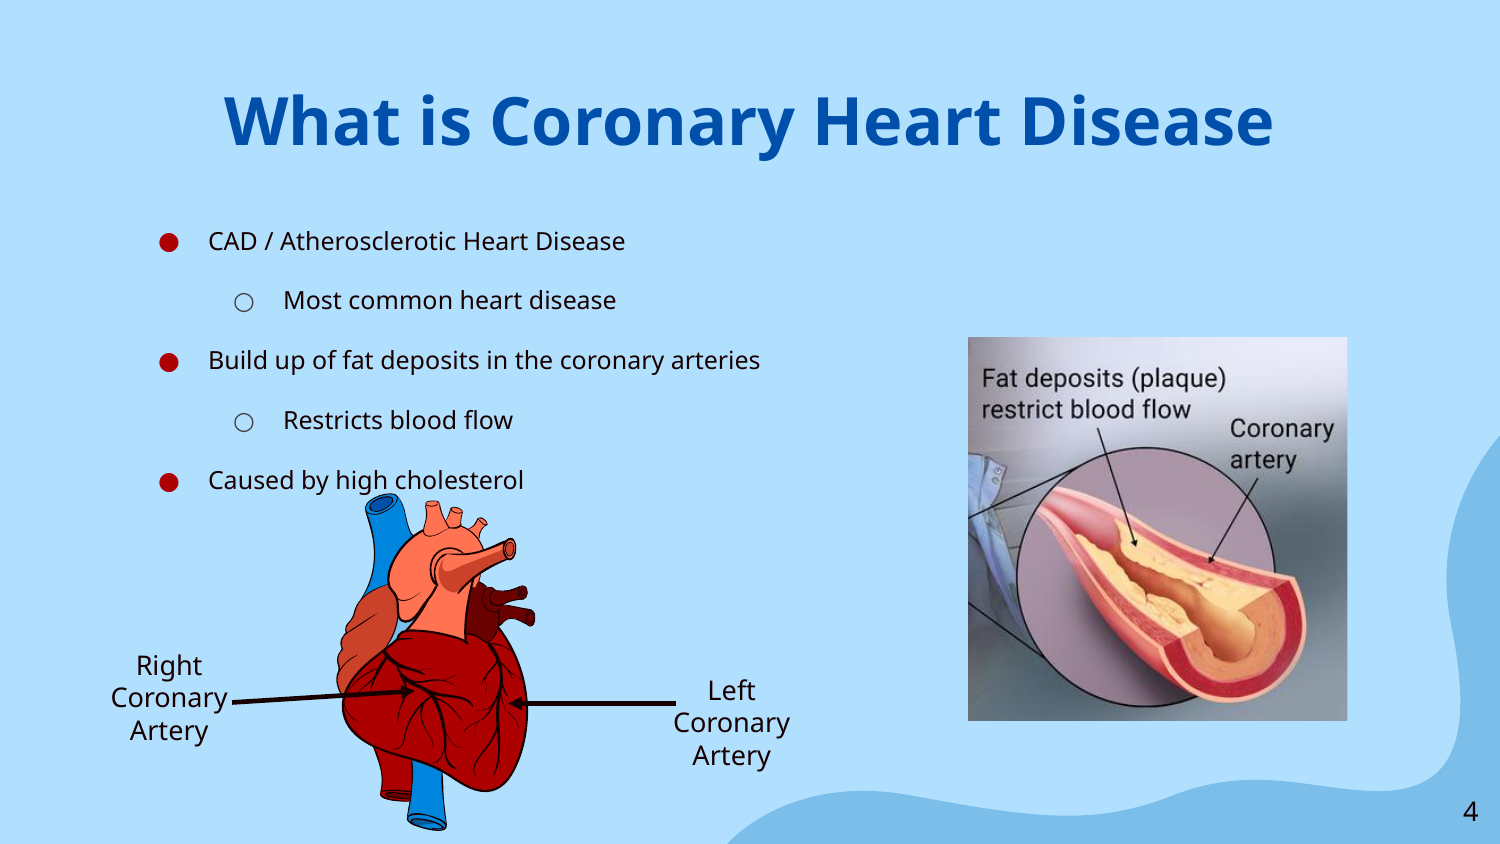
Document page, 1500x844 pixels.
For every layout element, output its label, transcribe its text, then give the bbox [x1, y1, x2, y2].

subtitle Right Coronary Artery [78, 648, 261, 746]
picture [967, 337, 1348, 721]
title What is Coronary Heart Disease [118, 63, 1382, 161]
subtitle Left Coronary Artery [640, 673, 823, 771]
slide_number ‹#› [1403, 779, 1494, 844]
list CAD / Atherosclerotic Heart Disease Most common heart disease Build up of fat deposits in the coronary arteries Restricts blood flow Caused by high cholesterol [118, 180, 1382, 750]
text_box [231, 690, 416, 703]
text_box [335, 493, 536, 832]
